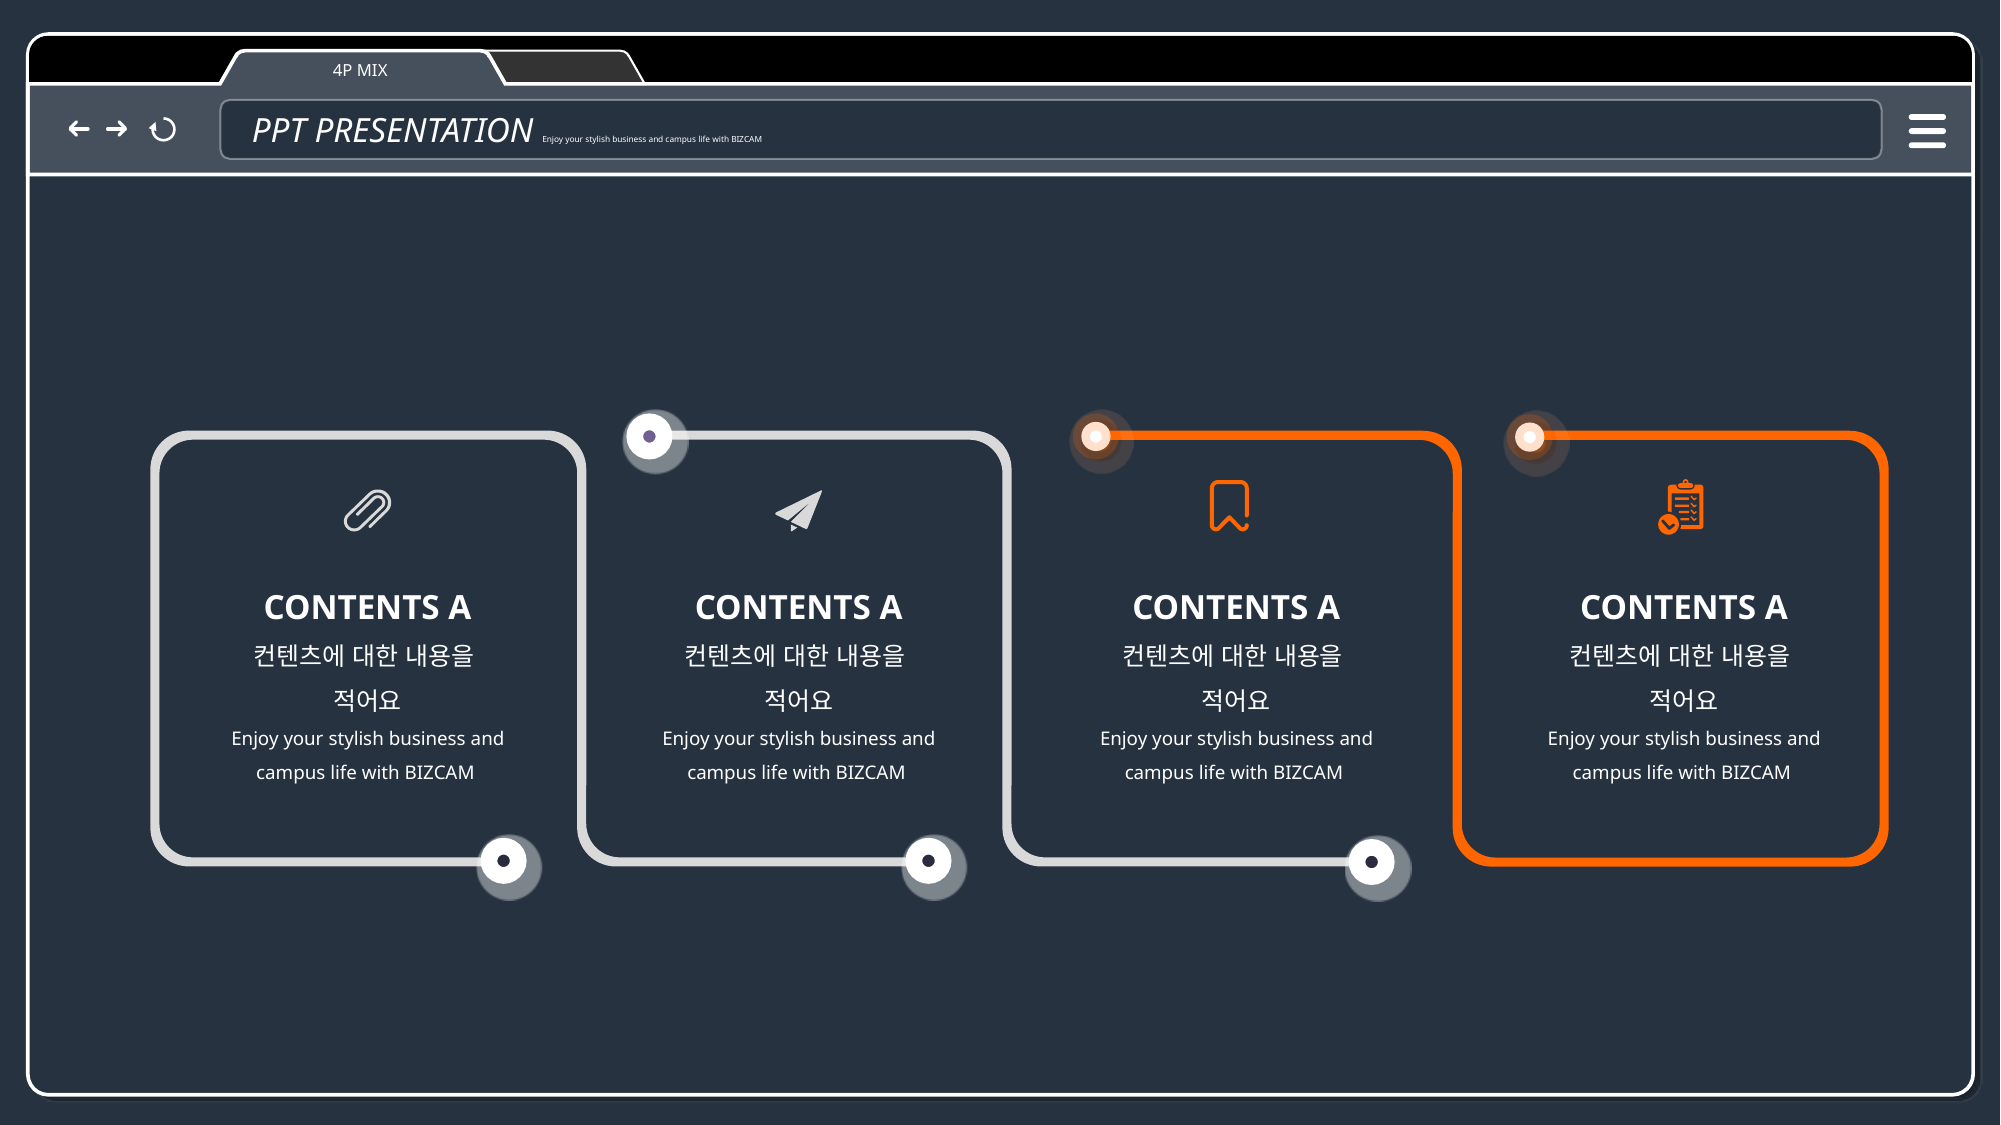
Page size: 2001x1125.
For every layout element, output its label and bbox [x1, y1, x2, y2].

text_box [27, 33, 1974, 1095]
